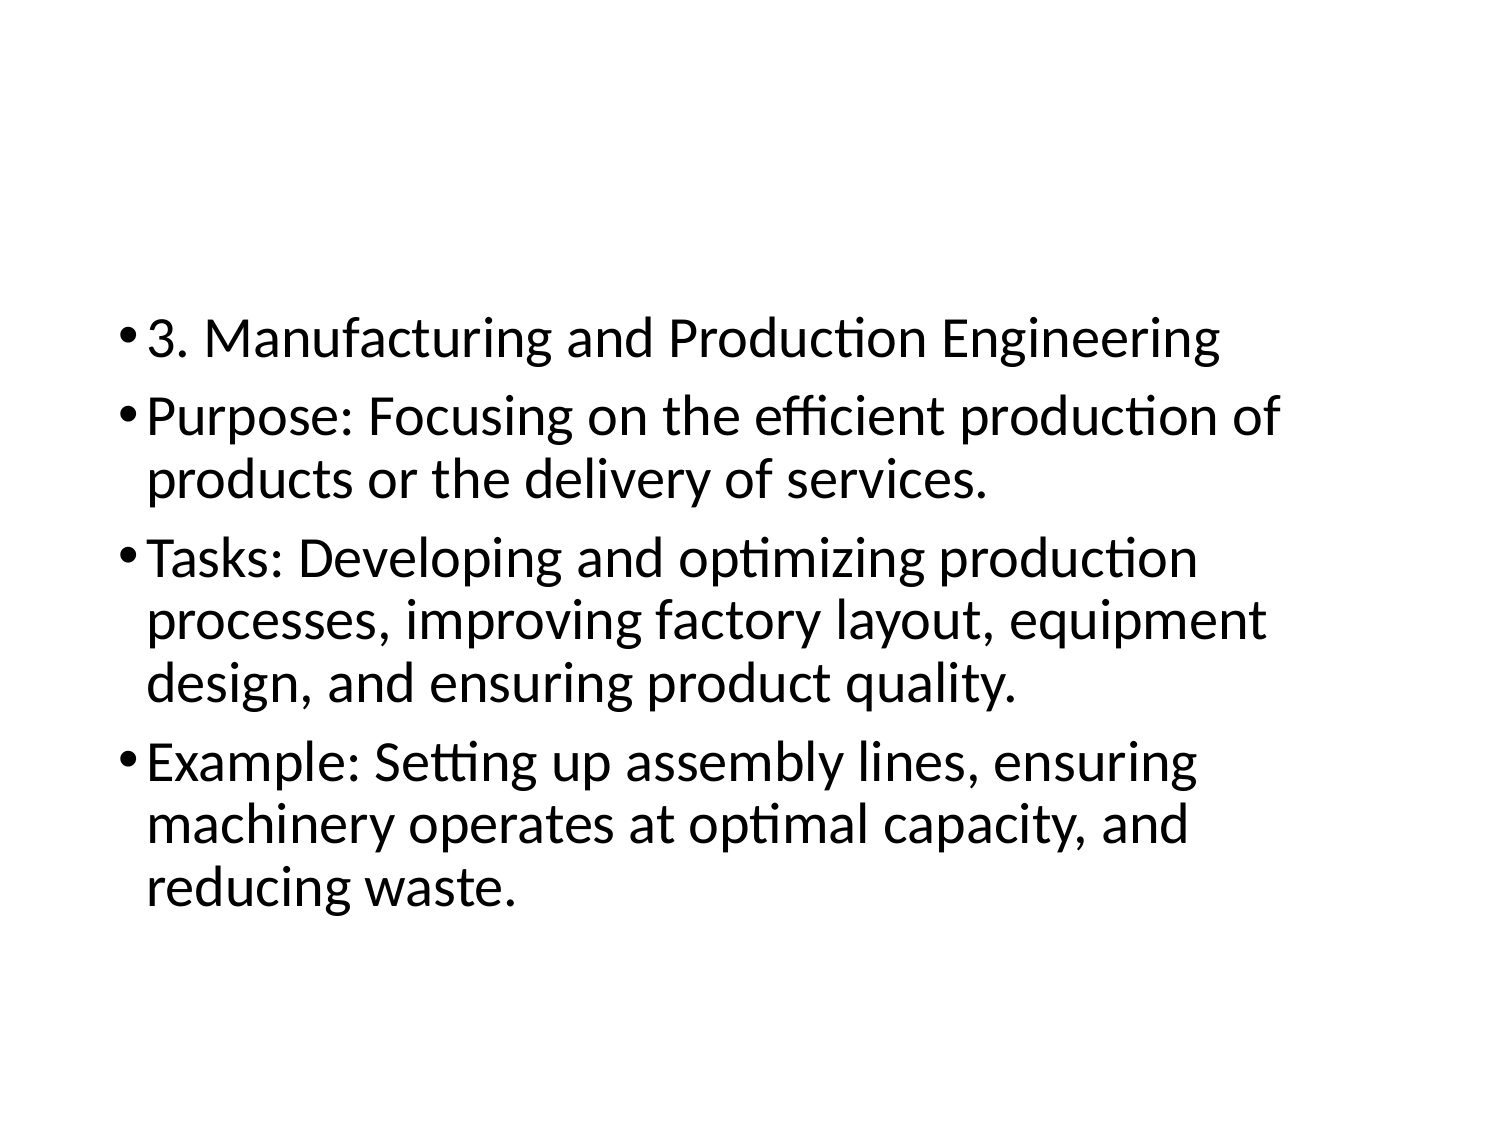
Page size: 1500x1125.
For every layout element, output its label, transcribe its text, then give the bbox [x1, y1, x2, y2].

list 3. Manufacturing and Production Engineering Purpose: Focusing on the efficient production of products or the delivery of services. Tasks: Developing and optimizing production processes, improving factory layout, equipment design, and ensuring product quality. Example: Setting up assembly lines, ensuring machinery operates at optimal capacity, and reducing waste. [103, 299, 1397, 1014]
